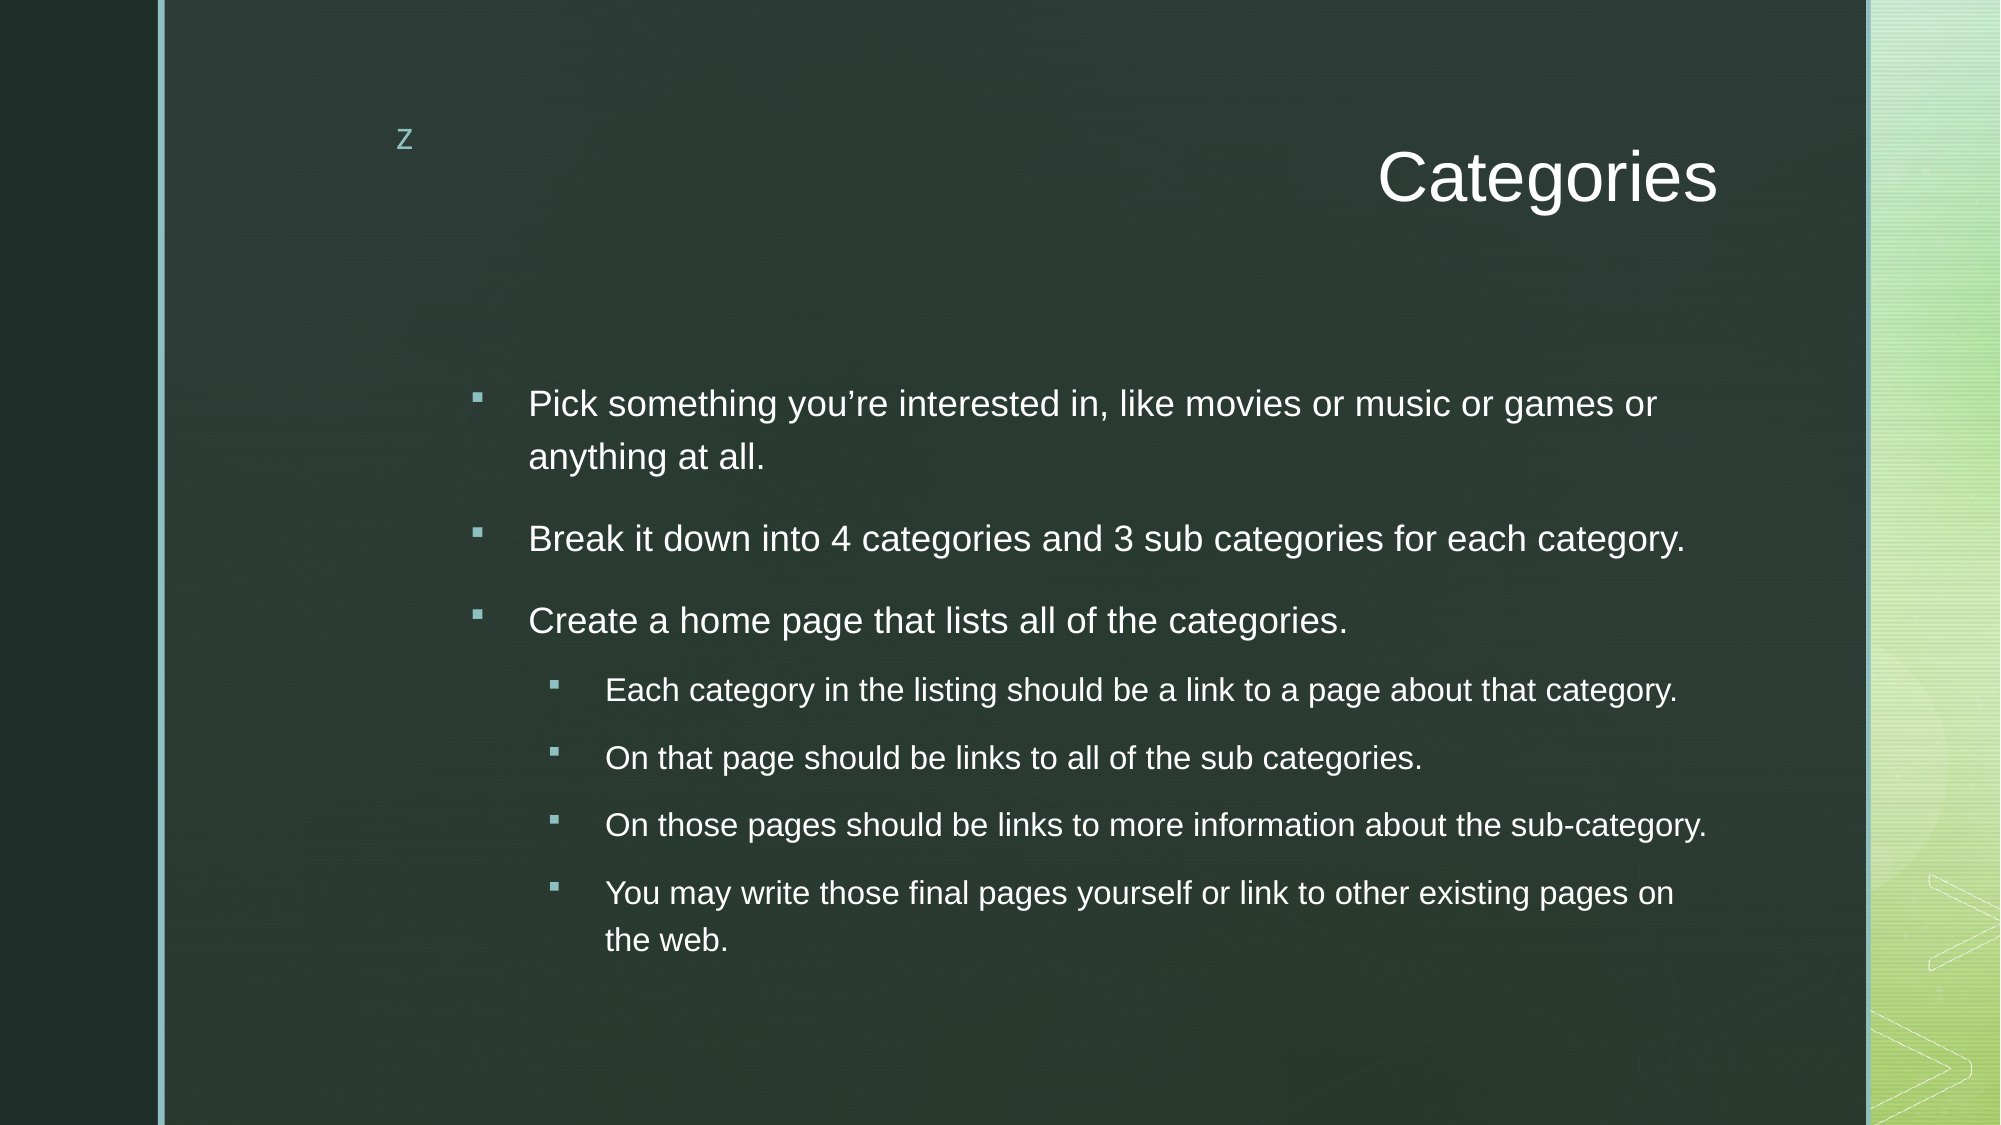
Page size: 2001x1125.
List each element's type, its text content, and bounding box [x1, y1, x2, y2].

picture [1871, 0, 2001, 1125]
list Pick something you’re interested in, like movies or music or games or anything at all. Break it down into 4 categories and 3 sub categories for each category. Create a home page that lists all of the categories. Each category in the listing should be a link to a page about that category. On that page should be links to all of the sub categories. On those pages should be links to more information about the sub-category. You may write those final pages yourself or link to other existing pages on the web. [454, 336, 1734, 993]
title Categories [428, 132, 1734, 310]
